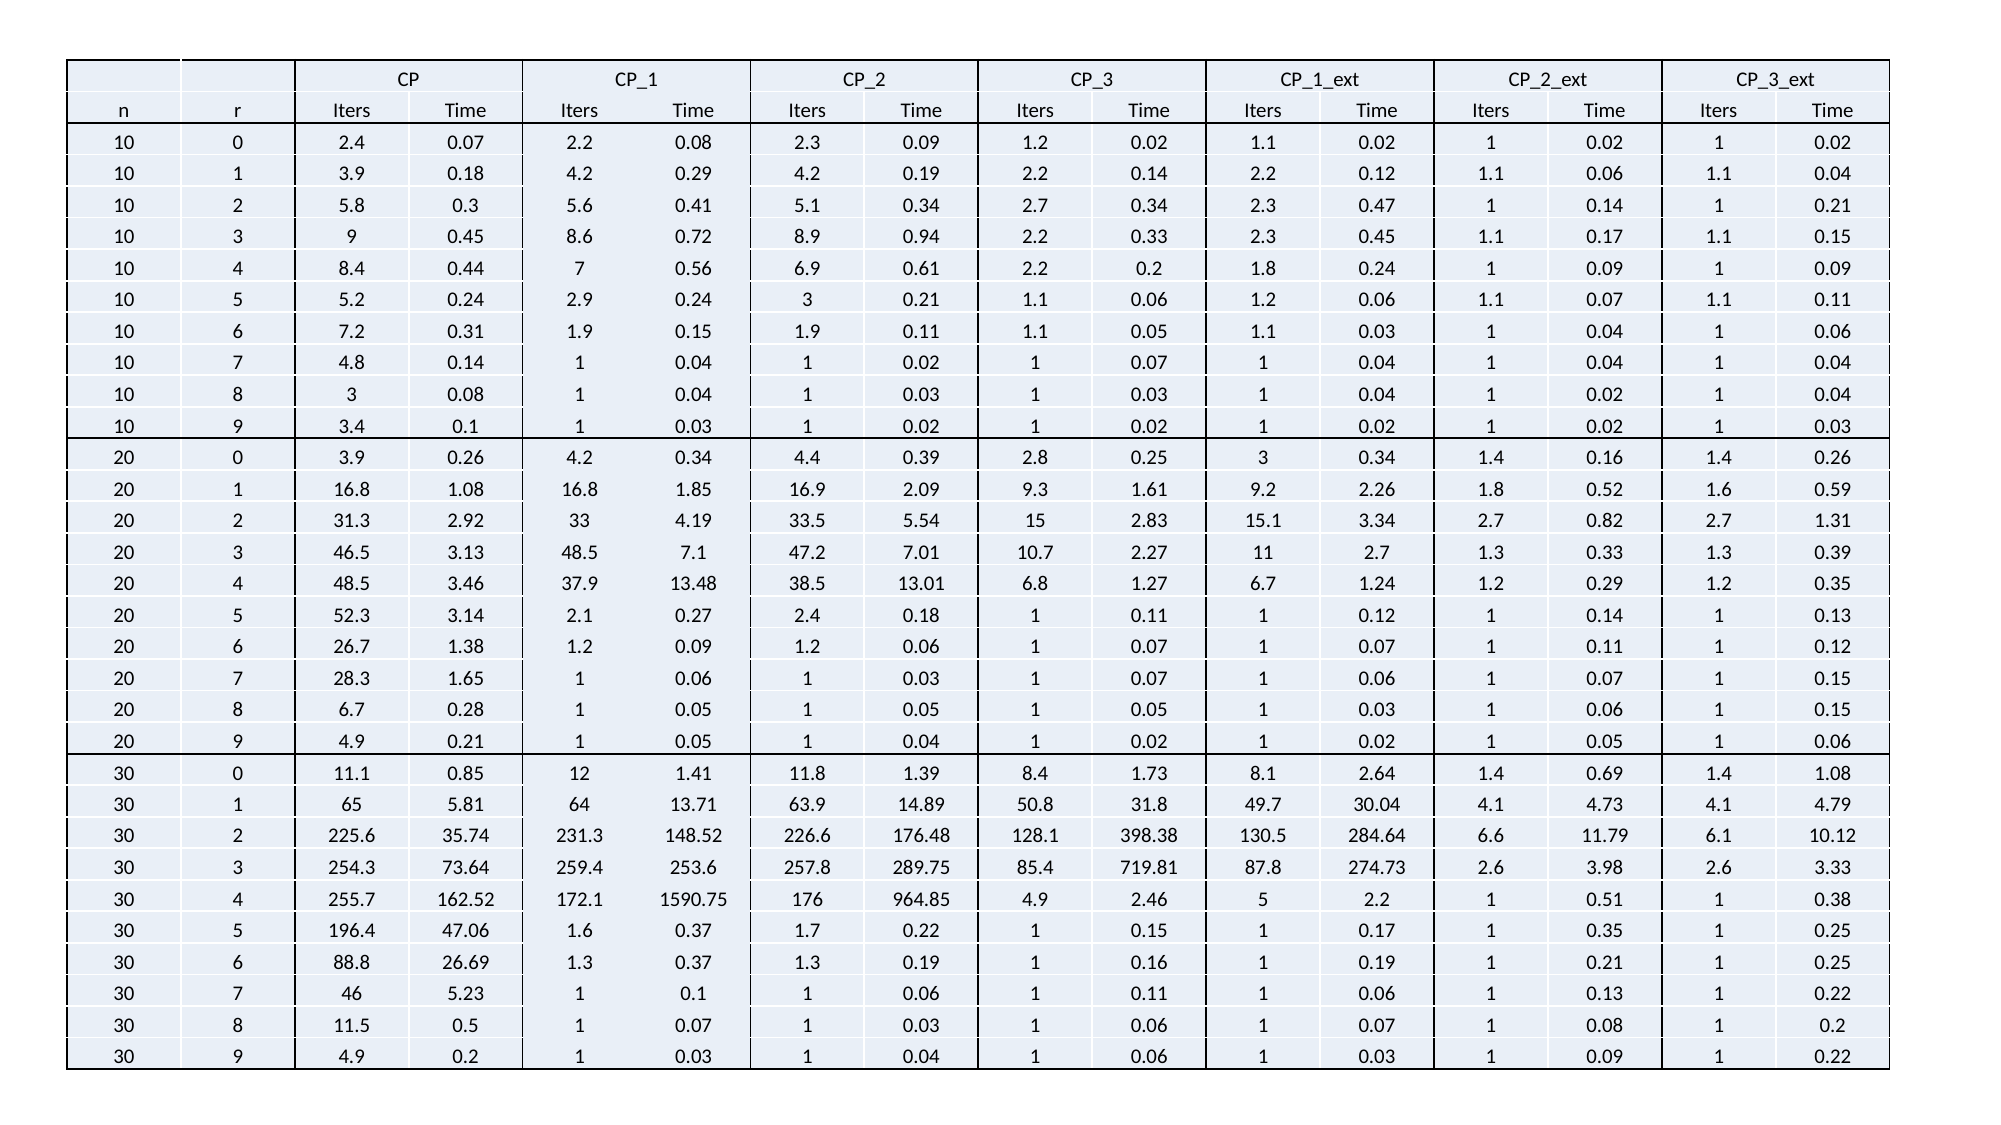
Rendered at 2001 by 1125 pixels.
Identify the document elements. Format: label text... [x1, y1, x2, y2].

table_cell 12 [523, 755, 636, 785]
table_cell 1 [1207, 912, 1319, 942]
table_cell 0.09 [1777, 250, 1889, 280]
table_cell 1 [1663, 628, 1775, 658]
table_cell 0.05 [636, 691, 750, 722]
table_cell 1 [523, 344, 636, 375]
table_cell 6.7 [1207, 565, 1319, 595]
table_cell 33.5 [751, 502, 863, 532]
table_cell 1 [1663, 944, 1775, 974]
table_cell 5.8 [296, 187, 408, 217]
table_cell 5.6 [523, 186, 636, 218]
table_cell 6 [182, 628, 294, 658]
table_cell 1 [979, 944, 1091, 974]
table_cell 30.04 [1321, 786, 1433, 816]
table_cell 0.09 [636, 628, 750, 659]
table_cell 0.22 [865, 912, 977, 942]
table_cell 8 [182, 376, 294, 406]
table_cell 7.1 [636, 533, 750, 564]
table_cell 38.5 [751, 565, 863, 595]
table_cell 15.1 [1207, 502, 1319, 532]
table_cell 0.33 [1093, 218, 1205, 248]
table_cell 1 [979, 597, 1091, 627]
table_cell 0.16 [1093, 944, 1205, 974]
table_cell 1 [1435, 660, 1547, 690]
table_cell 1 [1663, 187, 1775, 217]
table_cell 0.19 [1321, 944, 1433, 974]
table_cell 0.03 [1321, 1038, 1433, 1068]
table_cell 6 [182, 313, 294, 343]
table_cell 1 [1435, 881, 1547, 910]
table_cell Time [1549, 92, 1661, 122]
table_cell 20 [68, 502, 180, 532]
table_cell 1 [523, 691, 636, 722]
table_cell 10 [68, 408, 180, 437]
table_cell 0.03 [1321, 313, 1433, 343]
table_cell 5 [182, 912, 294, 942]
table_cell 1.3 [1663, 534, 1775, 564]
table_cell 2.1 [523, 596, 636, 628]
table_cell 1.3 [523, 943, 636, 974]
table_cell 284.64 [1321, 818, 1433, 847]
table_cell 1.1 [1207, 313, 1319, 343]
table_cell 1.1 [1663, 282, 1775, 311]
table_cell 2 [182, 187, 294, 217]
table_cell 1 [1435, 944, 1547, 974]
table_cell r [182, 92, 294, 122]
table_cell 196.4 [296, 912, 408, 942]
table_header CP_3_ext [1663, 61, 1889, 91]
table_cell 7 [182, 345, 294, 374]
table_cell 1 [1663, 881, 1775, 910]
table_cell 7 [182, 975, 294, 1005]
table_cell 0.41 [636, 186, 750, 218]
table_cell 0.06 [1321, 282, 1433, 311]
table_cell 0.04 [1777, 376, 1889, 406]
table_header CP_2 [751, 61, 977, 91]
table_cell 1 [1663, 313, 1775, 343]
table_cell 4.1 [1663, 786, 1775, 816]
table_cell 20 [68, 597, 180, 627]
table_cell 0.33 [1549, 534, 1661, 564]
table_cell 0.15 [636, 312, 750, 344]
table_cell 1 [1663, 597, 1775, 627]
table_cell 0.02 [1093, 124, 1205, 154]
table_cell 0.02 [1549, 408, 1661, 437]
table_cell 1.3 [751, 944, 863, 974]
table_cell 5.1 [751, 187, 863, 217]
table_cell 5.23 [410, 975, 522, 1005]
table_cell 0.03 [1777, 408, 1889, 437]
table_cell 30 [68, 975, 180, 1005]
table_cell 0.24 [410, 282, 522, 311]
table_cell 2.26 [1321, 471, 1433, 500]
table_cell 0.39 [1777, 534, 1889, 564]
table_cell 88.8 [296, 944, 408, 974]
table_cell 1.8 [1207, 250, 1319, 280]
table_cell 0 [182, 439, 294, 469]
table_cell 26.69 [410, 944, 522, 974]
table_cell 0.06 [1549, 691, 1661, 721]
table_cell 11.1 [296, 755, 408, 784]
table_cell Iters [296, 92, 408, 122]
table_cell 1.2 [523, 628, 636, 659]
table_cell 3 [1207, 439, 1319, 469]
table_cell 2.27 [1093, 534, 1205, 564]
table_cell 73.64 [410, 849, 522, 879]
table_cell 2.83 [1093, 502, 1205, 532]
table_cell n [68, 92, 180, 122]
table_cell 0.18 [410, 155, 522, 185]
table_cell 1 [751, 975, 863, 1005]
table_cell 1.65 [410, 660, 522, 690]
table_cell 1 [1435, 376, 1547, 406]
table_cell 0.07 [1321, 1007, 1433, 1037]
table_cell 0.45 [1321, 218, 1433, 248]
table_cell 1.27 [1093, 565, 1205, 595]
table_cell 1 [1207, 345, 1319, 374]
table_cell 0.29 [636, 154, 750, 186]
table_cell 1 [1207, 376, 1319, 406]
table_cell 5.54 [865, 502, 977, 532]
table_cell 0.03 [865, 660, 977, 690]
table_cell 1.2 [979, 124, 1091, 154]
table_cell 5.2 [296, 282, 408, 311]
table_cell 0.37 [636, 943, 750, 974]
table_cell 1 [523, 722, 636, 753]
table_cell 8 [182, 1007, 294, 1037]
table_cell 2 [182, 502, 294, 532]
table_cell Iters [751, 92, 863, 122]
table_cell 1.2 [1663, 565, 1775, 595]
table_cell 6.9 [751, 250, 863, 280]
table_cell 0.03 [1321, 691, 1433, 721]
table_cell 1 [751, 1007, 863, 1037]
table_cell 0.12 [1777, 628, 1889, 658]
table_cell 5.81 [410, 786, 522, 816]
table_cell 16.9 [751, 471, 863, 500]
table_header [182, 61, 294, 91]
table_cell 9 [296, 218, 408, 248]
table_cell 0.06 [865, 628, 977, 658]
table_cell 0.34 [865, 187, 977, 217]
table_cell 1 [1663, 250, 1775, 280]
table_cell 1 [523, 1006, 636, 1037]
table_cell 1.6 [523, 911, 636, 943]
table_cell 30 [68, 786, 180, 816]
table_cell 0.07 [1093, 345, 1205, 374]
table_cell 3 [182, 849, 294, 879]
table_cell 0.19 [865, 155, 977, 185]
table_cell 2.64 [1321, 755, 1433, 784]
table_cell 15 [979, 502, 1091, 532]
table_cell 0.08 [410, 376, 522, 406]
table_cell 231.3 [523, 817, 636, 848]
table_cell 0.34 [636, 439, 750, 470]
table_cell 1 [979, 408, 1091, 437]
table_cell 0.04 [1777, 155, 1889, 185]
table_cell 0.25 [1777, 944, 1889, 974]
table_cell 0.07 [1549, 660, 1661, 690]
table_cell 130.5 [1207, 818, 1319, 847]
table_cell 0.31 [410, 313, 522, 343]
table_cell 1 [1663, 1007, 1775, 1037]
table_cell 274.73 [1321, 849, 1433, 879]
table_cell 0.15 [1093, 912, 1205, 942]
table_cell 1.1 [1435, 282, 1547, 311]
table_cell 0.47 [1321, 187, 1433, 217]
table_cell 0.61 [865, 250, 977, 280]
table_cell 2 [182, 818, 294, 847]
table_cell 2.9 [523, 281, 636, 312]
table_cell 0.02 [1093, 408, 1205, 437]
table_cell 2.4 [751, 597, 863, 627]
table_cell 1 [1207, 1007, 1319, 1037]
table_cell 4.9 [979, 881, 1091, 910]
table_cell 30 [68, 881, 180, 910]
table_cell 0.11 [1093, 975, 1205, 1005]
table_cell 0.24 [1321, 250, 1433, 280]
table_cell 1.1 [979, 282, 1091, 311]
table_cell 11 [1207, 534, 1319, 564]
table_cell 162.52 [410, 881, 522, 910]
table_cell 37.9 [523, 564, 636, 596]
table_cell 0.17 [1549, 218, 1661, 248]
table_cell 0.04 [865, 1038, 977, 1068]
table_cell 1.4 [1435, 755, 1547, 784]
table_cell 2.3 [751, 124, 863, 154]
table_cell 0.08 [636, 124, 750, 154]
table_cell 0.04 [636, 344, 750, 375]
table_cell 1 [523, 407, 636, 437]
table_cell 1.1 [1663, 218, 1775, 248]
table_cell 1 [1435, 691, 1547, 721]
table_cell 0.29 [1549, 565, 1661, 595]
table_cell 7.01 [865, 534, 977, 564]
table_cell 46.5 [296, 534, 408, 564]
table_cell 2.3 [1207, 218, 1319, 248]
table_cell 253.6 [636, 848, 750, 880]
table_cell 1.9 [523, 312, 636, 344]
table_cell 0.45 [410, 218, 522, 248]
table_cell 1 [1663, 345, 1775, 374]
table_cell 2.3 [1207, 187, 1319, 217]
table_cell 0.44 [410, 250, 522, 280]
table_header CP_1 [523, 61, 750, 91]
table_cell 20 [68, 565, 180, 595]
table_cell 0.94 [865, 218, 977, 248]
table_cell 30 [68, 1038, 180, 1068]
table_cell 1 [1207, 660, 1319, 690]
table_cell 8.9 [751, 218, 863, 248]
table_cell 1.38 [410, 628, 522, 658]
table_cell 0.35 [1777, 565, 1889, 595]
table_cell 3.98 [1549, 849, 1661, 879]
table_cell Time [636, 91, 750, 122]
table_cell 0.34 [1321, 439, 1433, 469]
table_cell 0.05 [865, 691, 977, 721]
table_cell Time [1321, 92, 1433, 122]
table_cell 11.8 [751, 755, 863, 784]
table_cell 0.21 [410, 723, 522, 753]
table_cell 1 [1435, 345, 1547, 374]
table_cell 0.02 [1321, 124, 1433, 154]
table_cell 1 [1207, 723, 1319, 753]
table_cell 0.06 [865, 975, 977, 1005]
table_cell 63.9 [751, 786, 863, 816]
table_cell 9.2 [1207, 471, 1319, 500]
table_cell 0.04 [1321, 345, 1433, 374]
table_cell 8 [182, 691, 294, 721]
table_cell 1 [751, 376, 863, 406]
table_cell 8.1 [1207, 755, 1319, 784]
table_cell 13.01 [865, 565, 977, 595]
table_cell 255.7 [296, 881, 408, 910]
table_cell 0.15 [1777, 691, 1889, 721]
table_cell 20 [68, 439, 180, 469]
table_cell 1.1 [1435, 155, 1547, 185]
table_cell 20 [68, 534, 180, 564]
table_cell 1 [1207, 1038, 1319, 1068]
table_cell 7 [182, 660, 294, 690]
table_cell 35.74 [410, 818, 522, 847]
table_header CP_3 [979, 61, 1205, 91]
table_cell 50.8 [979, 786, 1091, 816]
table_cell 20 [68, 660, 180, 690]
table_cell 10 [68, 313, 180, 343]
table_cell 0.12 [1321, 155, 1433, 185]
table_cell 33 [523, 501, 636, 533]
table_cell 4 [182, 881, 294, 910]
table_cell 5 [1207, 881, 1319, 910]
table_cell 1 [1663, 1038, 1775, 1068]
table_cell 0.85 [410, 755, 522, 784]
table_cell 2.7 [1663, 502, 1775, 532]
table_cell 4.2 [523, 154, 636, 186]
table_cell 0.2 [410, 1038, 522, 1068]
table_cell 0.12 [1321, 597, 1433, 627]
table_cell 1 [182, 786, 294, 816]
table_cell 0.07 [1321, 628, 1433, 658]
table_cell 0.34 [1093, 187, 1205, 217]
table_cell 0.21 [1549, 944, 1661, 974]
table_cell 10 [68, 187, 180, 217]
table_cell Time [410, 92, 522, 122]
table_header CP [296, 61, 522, 91]
table_cell 1 [1435, 628, 1547, 658]
table_cell 1 [1435, 187, 1547, 217]
table_cell 3.4 [296, 408, 408, 437]
table_cell 1.61 [1093, 471, 1205, 500]
table_cell 1 [1663, 975, 1775, 1005]
table_cell 1 [979, 376, 1091, 406]
table_cell 28.3 [296, 660, 408, 690]
table_cell 0.03 [1093, 376, 1205, 406]
table_cell 47.06 [410, 912, 522, 942]
table_cell 1 [751, 691, 863, 721]
table_cell 0.19 [865, 944, 977, 974]
table_cell 1.8 [1435, 471, 1547, 500]
table_cell 87.8 [1207, 849, 1319, 879]
table_cell 0.37 [636, 911, 750, 943]
table_cell 20 [68, 723, 180, 753]
table_cell 0.1 [410, 408, 522, 437]
table_cell 0.21 [1777, 187, 1889, 217]
table_cell 2.2 [1321, 881, 1433, 910]
table_cell 0.25 [1777, 912, 1889, 942]
table_cell 1.2 [1435, 565, 1547, 595]
table_cell 48.5 [296, 565, 408, 595]
table_cell 0.07 [1093, 660, 1205, 690]
table_cell 4.9 [296, 723, 408, 753]
table_cell 0.59 [1777, 471, 1889, 500]
table_cell 0.39 [865, 439, 977, 469]
table_cell 65 [296, 786, 408, 816]
table_cell 0.16 [1549, 439, 1661, 469]
table_cell 0.52 [1549, 471, 1661, 500]
table_cell 0.06 [1321, 975, 1433, 1005]
table_cell 0.07 [1549, 282, 1661, 311]
table_cell 964.85 [865, 881, 977, 910]
table_cell 0.11 [865, 313, 977, 343]
table_cell 11.79 [1549, 818, 1661, 847]
table_cell 0.04 [1321, 376, 1433, 406]
table_cell 0.02 [1549, 124, 1661, 154]
table_cell 1.7 [751, 912, 863, 942]
table_cell 30 [68, 755, 180, 784]
table_cell 0.22 [1777, 975, 1889, 1005]
table_cell 0.04 [636, 375, 750, 407]
table_cell 4.73 [1549, 786, 1661, 816]
table_cell 1 [1663, 660, 1775, 690]
table_cell 13.48 [636, 564, 750, 596]
table_cell 2.2 [523, 124, 636, 154]
table_cell 10.7 [979, 534, 1091, 564]
table_cell 1 [1663, 723, 1775, 753]
table_cell 0.06 [1777, 313, 1889, 343]
table_cell 2.6 [1663, 849, 1775, 879]
table_cell 0.05 [1549, 723, 1661, 753]
table_cell 4 [182, 565, 294, 595]
table_cell 398.38 [1093, 818, 1205, 847]
table_cell 0.22 [1777, 1038, 1889, 1068]
table_cell 2.4 [296, 124, 408, 154]
table_cell 1 [979, 1038, 1091, 1068]
table_cell 0.27 [636, 596, 750, 628]
table_cell 0.06 [1093, 1038, 1205, 1068]
table_cell 6.7 [296, 691, 408, 721]
table_cell 14.89 [865, 786, 977, 816]
table_cell 1 [979, 1007, 1091, 1037]
table_cell 6.8 [979, 565, 1091, 595]
table_cell 0.35 [1549, 912, 1661, 942]
table_cell 1.4 [1663, 439, 1775, 469]
table_cell Time [1777, 92, 1889, 122]
table_cell 30 [68, 1007, 180, 1037]
table_cell 1 [182, 471, 294, 500]
table_cell 8.4 [979, 755, 1091, 784]
table_cell 0.06 [1549, 155, 1661, 185]
table_cell 0.04 [1549, 345, 1661, 374]
table_cell 2.8 [979, 439, 1091, 469]
table_cell 16.8 [296, 471, 408, 500]
table_cell 0.56 [636, 249, 750, 281]
table_cell 0.11 [1549, 628, 1661, 658]
table_cell 4.19 [636, 501, 750, 533]
table_cell 30 [68, 944, 180, 974]
table_cell 1 [979, 912, 1091, 942]
table_cell 1 [979, 691, 1091, 721]
table_cell 2.7 [1435, 502, 1547, 532]
table_cell 176.48 [865, 818, 977, 847]
table_cell Iters [1663, 92, 1775, 122]
table_cell 1 [1435, 1038, 1547, 1068]
table_cell 0.07 [636, 1006, 750, 1037]
table_cell 64 [523, 785, 636, 817]
table_cell 1 [1207, 944, 1319, 974]
table_cell 0.02 [865, 408, 977, 437]
table_cell 10 [68, 345, 180, 374]
table_cell 1 [751, 660, 863, 690]
table_cell 0.05 [636, 722, 750, 753]
table_cell 1 [1435, 975, 1547, 1005]
table_cell 10.12 [1777, 818, 1889, 847]
table_cell 0.14 [1093, 155, 1205, 185]
table_cell 0.08 [1549, 1007, 1661, 1037]
table_cell 1.1 [1207, 124, 1319, 154]
table_cell Iters [1207, 92, 1319, 122]
table_cell 1.1 [979, 313, 1091, 343]
table_cell 31.8 [1093, 786, 1205, 816]
table_cell 0.05 [1093, 691, 1205, 721]
table_cell 0.26 [1777, 439, 1889, 469]
table_cell 0.2 [1777, 1007, 1889, 1037]
table_cell 3 [182, 218, 294, 248]
table_cell 5 [182, 597, 294, 627]
table_cell 0.17 [1321, 912, 1433, 942]
table_cell 148.52 [636, 817, 750, 848]
table_cell 6 [182, 944, 294, 974]
table_cell 1.9 [751, 313, 863, 343]
table_cell 10 [68, 218, 180, 248]
table_cell 1 [1663, 408, 1775, 437]
table_cell 49.7 [1207, 786, 1319, 816]
table_cell 1 [1435, 1007, 1547, 1037]
table_cell 4.2 [751, 155, 863, 185]
table_cell 0.14 [1549, 187, 1661, 217]
table_cell 0.09 [865, 124, 977, 154]
table_cell 31.3 [296, 502, 408, 532]
table_cell 0.2 [1093, 250, 1205, 280]
table_cell 1 [1663, 376, 1775, 406]
table_cell 4.4 [751, 439, 863, 469]
table_cell 85.4 [979, 849, 1091, 879]
table_cell 259.4 [523, 848, 636, 880]
table_cell 289.75 [865, 849, 977, 879]
table_cell Iters [1435, 92, 1547, 122]
table_cell 0.38 [1777, 881, 1889, 910]
table_cell 47.2 [751, 534, 863, 564]
table_cell 1 [979, 345, 1091, 374]
table_cell 0 [182, 755, 294, 784]
table_cell 128.1 [979, 818, 1091, 847]
table_cell 1.24 [1321, 565, 1433, 595]
table_cell 1.1 [1435, 218, 1547, 248]
table_cell 1.6 [1663, 471, 1775, 500]
table_cell 4.1 [1435, 786, 1547, 816]
table_cell Iters [523, 91, 636, 122]
table_cell 0.11 [1093, 597, 1205, 627]
table_cell 1.4 [1435, 439, 1547, 469]
table_cell 0.09 [1549, 250, 1661, 280]
table_cell 1 [1435, 408, 1547, 437]
table_cell 1 [1663, 124, 1775, 154]
table_cell 9 [182, 723, 294, 753]
table_cell 1 [751, 408, 863, 437]
table_cell 1.85 [636, 470, 750, 501]
table_cell 2.2 [979, 218, 1091, 248]
table_cell 3 [296, 376, 408, 406]
table_cell 1 [182, 155, 294, 185]
table_cell 4.79 [1777, 786, 1889, 816]
table_cell 0.72 [636, 218, 750, 249]
table_cell 0.04 [1549, 313, 1661, 343]
table_cell 0.03 [865, 1007, 977, 1037]
table_cell 4.2 [523, 439, 636, 470]
table_cell 3.46 [410, 565, 522, 595]
table_cell 257.8 [751, 849, 863, 879]
table_cell 9 [182, 408, 294, 437]
table_cell 26.7 [296, 628, 408, 658]
table_cell 1.4 [1663, 755, 1775, 784]
table_cell 16.8 [523, 470, 636, 501]
table_cell 1.31 [1777, 502, 1889, 532]
table_cell 0.02 [865, 345, 977, 374]
table_cell 0.06 [1777, 723, 1889, 753]
table_cell 0.02 [1321, 723, 1433, 753]
table_cell 1 [1435, 313, 1547, 343]
table_cell 8.4 [296, 250, 408, 280]
table_cell 0 [182, 124, 294, 154]
table_cell 3.34 [1321, 502, 1433, 532]
table_header CP_2_ext [1435, 61, 1661, 91]
table_cell 0.13 [1549, 975, 1661, 1005]
table_cell 1 [523, 974, 636, 1006]
table_cell 0.11 [1777, 282, 1889, 311]
table_cell 2.92 [410, 502, 522, 532]
table_cell 2.2 [979, 155, 1091, 185]
table_cell 0.13 [1777, 597, 1889, 627]
table_cell Time [865, 92, 977, 122]
table_cell 52.3 [296, 597, 408, 627]
table_cell 0.24 [636, 281, 750, 312]
table_cell 10 [68, 155, 180, 185]
table_cell 0.06 [1321, 660, 1433, 690]
table_cell 0.18 [865, 597, 977, 627]
table_cell 48.5 [523, 533, 636, 564]
table_cell 3.9 [296, 155, 408, 185]
table_cell 2.7 [1321, 534, 1433, 564]
table_cell 719.81 [1093, 849, 1205, 879]
table_cell 172.1 [523, 880, 636, 911]
table_cell 0.03 [636, 407, 750, 437]
table_cell 225.6 [296, 818, 408, 847]
table_cell 0.04 [1777, 345, 1889, 374]
table_cell 0.04 [865, 723, 977, 753]
table_cell 10 [68, 376, 180, 406]
table_cell 11.5 [296, 1007, 408, 1037]
table_cell 0.82 [1549, 502, 1661, 532]
table_cell 0.09 [1549, 1038, 1661, 1068]
table_cell Time [1093, 92, 1205, 122]
table_cell 6.1 [1663, 818, 1775, 847]
table_cell 1 [979, 723, 1091, 753]
table_cell 30 [68, 818, 180, 847]
table_cell 3.14 [410, 597, 522, 627]
table_cell 8.6 [523, 218, 636, 249]
table_cell 1 [751, 345, 863, 374]
table_cell 2.46 [1093, 881, 1205, 910]
table_cell 1.2 [751, 628, 863, 658]
table_cell 0.02 [1093, 723, 1205, 753]
table_cell 10 [68, 124, 180, 154]
table_cell 2.6 [1435, 849, 1547, 879]
table_cell 0.03 [865, 376, 977, 406]
table_cell 0.05 [1093, 313, 1205, 343]
table_cell 2.2 [979, 250, 1091, 280]
table_cell 1 [1435, 250, 1547, 280]
table_cell 0.15 [1777, 218, 1889, 248]
table_cell 0.3 [410, 187, 522, 217]
table_cell 20 [68, 691, 180, 721]
table_cell 9.3 [979, 471, 1091, 500]
table_cell 0.51 [1549, 881, 1661, 910]
table_cell 0.02 [1321, 408, 1433, 437]
table_cell 0.28 [410, 691, 522, 721]
table_cell 2.7 [979, 187, 1091, 217]
table_cell 0.06 [636, 659, 750, 691]
table_cell 0.1 [636, 974, 750, 1006]
table_cell 1.41 [636, 755, 750, 785]
table_cell 1 [1435, 597, 1547, 627]
table_cell 7 [523, 249, 636, 281]
table_cell 1 [979, 975, 1091, 1005]
table_cell 1 [1207, 597, 1319, 627]
table_cell 226.6 [751, 818, 863, 847]
table_cell 1 [1207, 975, 1319, 1005]
table_cell 1 [1207, 408, 1319, 437]
table_cell 1.3 [1435, 534, 1547, 564]
table_cell 1.2 [1207, 282, 1319, 311]
table_cell Iters [979, 92, 1091, 122]
table_cell 4.8 [296, 345, 408, 374]
table_cell 46 [296, 975, 408, 1005]
table_cell 1590.75 [636, 880, 750, 911]
table_cell 30 [68, 849, 180, 879]
table_cell 3.13 [410, 534, 522, 564]
table_cell 1 [979, 628, 1091, 658]
table_cell 0.15 [1777, 660, 1889, 690]
table_cell 1 [979, 660, 1091, 690]
table_cell 4 [182, 250, 294, 280]
table_cell 0.06 [1093, 1007, 1205, 1037]
table_cell 1.08 [410, 471, 522, 500]
table_cell 1 [751, 723, 863, 753]
table_cell 0.06 [1093, 282, 1205, 311]
table_cell 3.9 [296, 439, 408, 469]
table_cell 13.71 [636, 785, 750, 817]
table_cell 1 [1435, 124, 1547, 154]
table_cell 0.07 [410, 124, 522, 154]
table_cell 6.6 [1435, 818, 1547, 847]
table_cell 10 [68, 250, 180, 280]
table_cell 0.07 [1093, 628, 1205, 658]
table_cell 1.08 [1777, 755, 1889, 784]
table_cell 3.33 [1777, 849, 1889, 879]
table_cell 0.25 [1093, 439, 1205, 469]
table_cell 3 [182, 534, 294, 564]
table_cell 0.5 [410, 1007, 522, 1037]
table_cell 1 [523, 659, 636, 691]
table_cell 20 [68, 628, 180, 658]
table_cell 0.03 [636, 1037, 750, 1068]
table_cell 0.21 [865, 282, 977, 311]
table_cell 7.2 [296, 313, 408, 343]
table_cell 0.02 [1549, 376, 1661, 406]
table_cell 1 [1663, 691, 1775, 721]
table_cell 1 [1207, 691, 1319, 721]
table_cell 1.1 [1663, 155, 1775, 185]
table_cell 10 [68, 282, 180, 311]
table_cell 1 [523, 375, 636, 407]
table_cell 0.14 [1549, 597, 1661, 627]
table_cell 1 [751, 1038, 863, 1068]
table_cell 1.73 [1093, 755, 1205, 784]
table_cell 0.26 [410, 439, 522, 469]
table_cell 30 [68, 912, 180, 942]
table_cell 4.9 [296, 1038, 408, 1068]
table_cell 3 [751, 282, 863, 311]
table_cell 176 [751, 881, 863, 910]
table_cell 5 [182, 282, 294, 311]
table_cell 254.3 [296, 849, 408, 879]
table_cell 1 [1435, 723, 1547, 753]
table_cell 1.39 [865, 755, 977, 784]
table_cell 20 [68, 471, 180, 500]
table_cell 2.09 [865, 471, 977, 500]
table_header [68, 61, 180, 91]
table_cell 2.2 [1207, 155, 1319, 185]
table_cell 9 [182, 1038, 294, 1068]
table_cell 0.14 [410, 345, 522, 374]
table_cell 1 [1663, 912, 1775, 942]
table_cell 1 [1207, 628, 1319, 658]
table_cell 0.02 [1777, 124, 1889, 154]
table_cell 1 [523, 1037, 636, 1068]
table_cell 1 [1435, 912, 1547, 942]
table_cell 0.69 [1549, 755, 1661, 784]
table_header CP_1_ext [1207, 61, 1433, 91]
